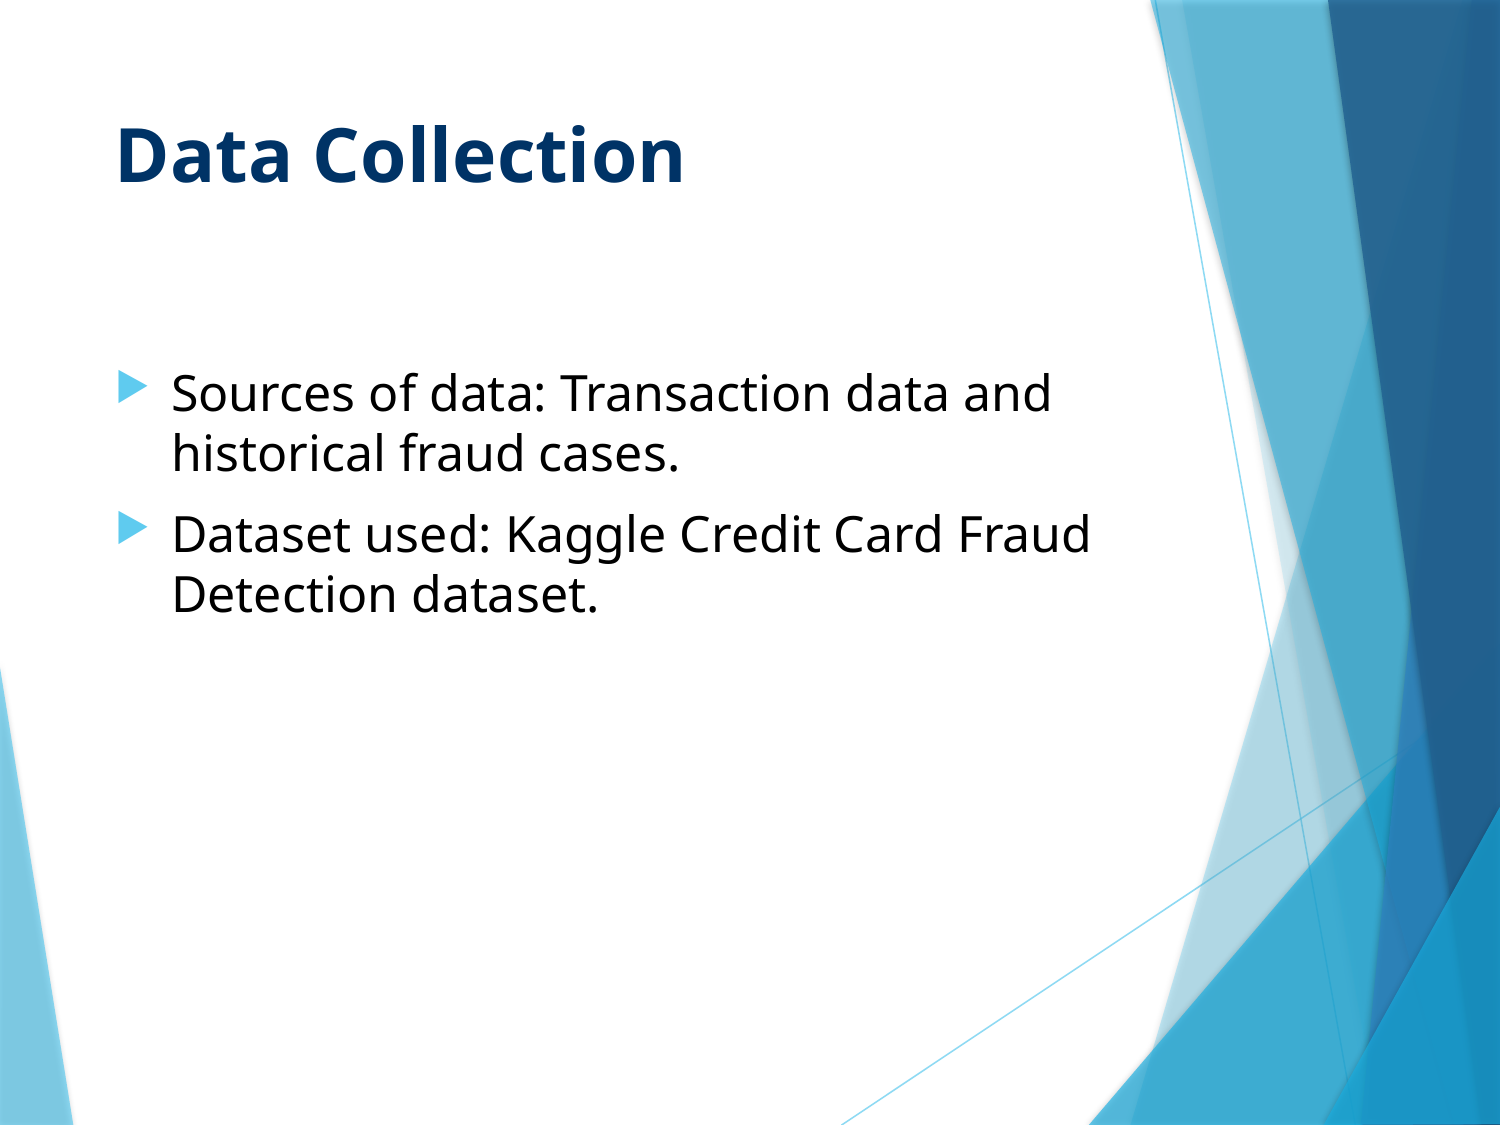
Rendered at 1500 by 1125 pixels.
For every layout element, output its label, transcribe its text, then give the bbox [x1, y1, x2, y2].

title Data Collection [99, 99, 1142, 317]
list Sources of data: Transaction data and historical fraud cases. Dataset used: Kaggle Credit Card Fraud Detection dataset. [99, 354, 1142, 992]
